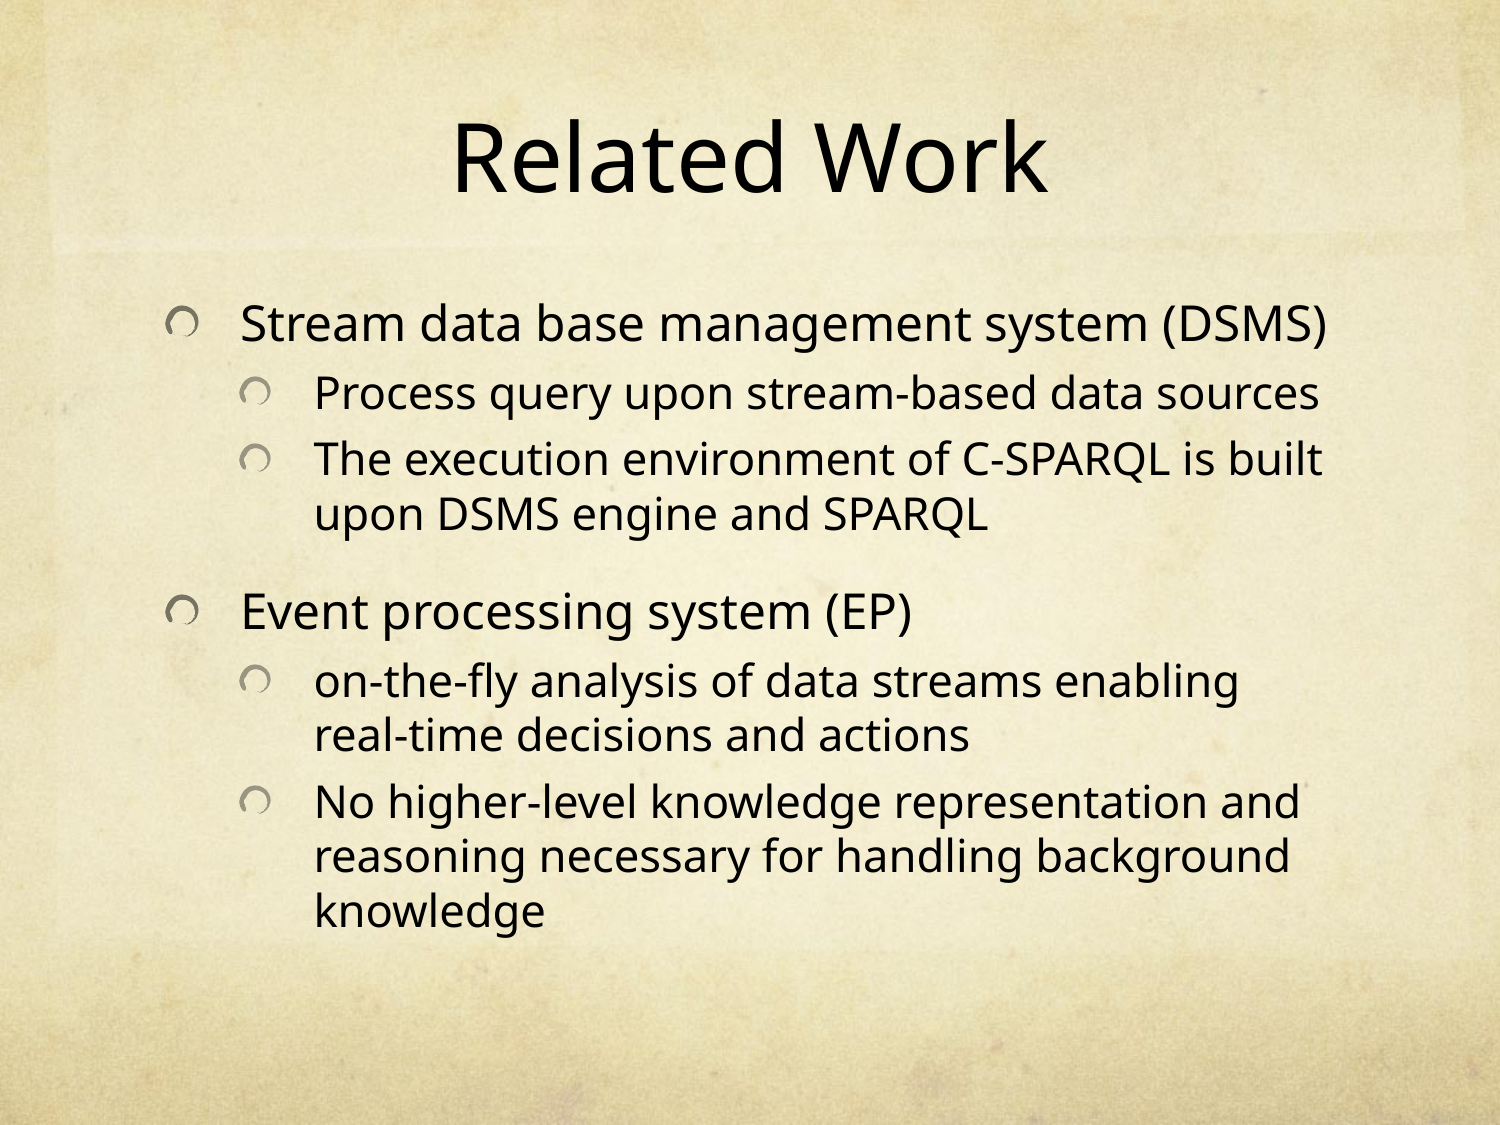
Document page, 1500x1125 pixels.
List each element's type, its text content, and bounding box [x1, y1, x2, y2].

title Related Work [150, 82, 1350, 225]
picture [0, 0, 1500, 1125]
list Stream data base management system (DSMS) Process query upon stream-based data sources The execution environment of C-SPARQL is built upon DSMS engine and SPARQL Event processing system (EP) on-the-fly analysis of data streams enabling real-time decisions and actions No higher-level knowledge representation and reasoning necessary for handling background knowledge [150, 284, 1350, 950]
